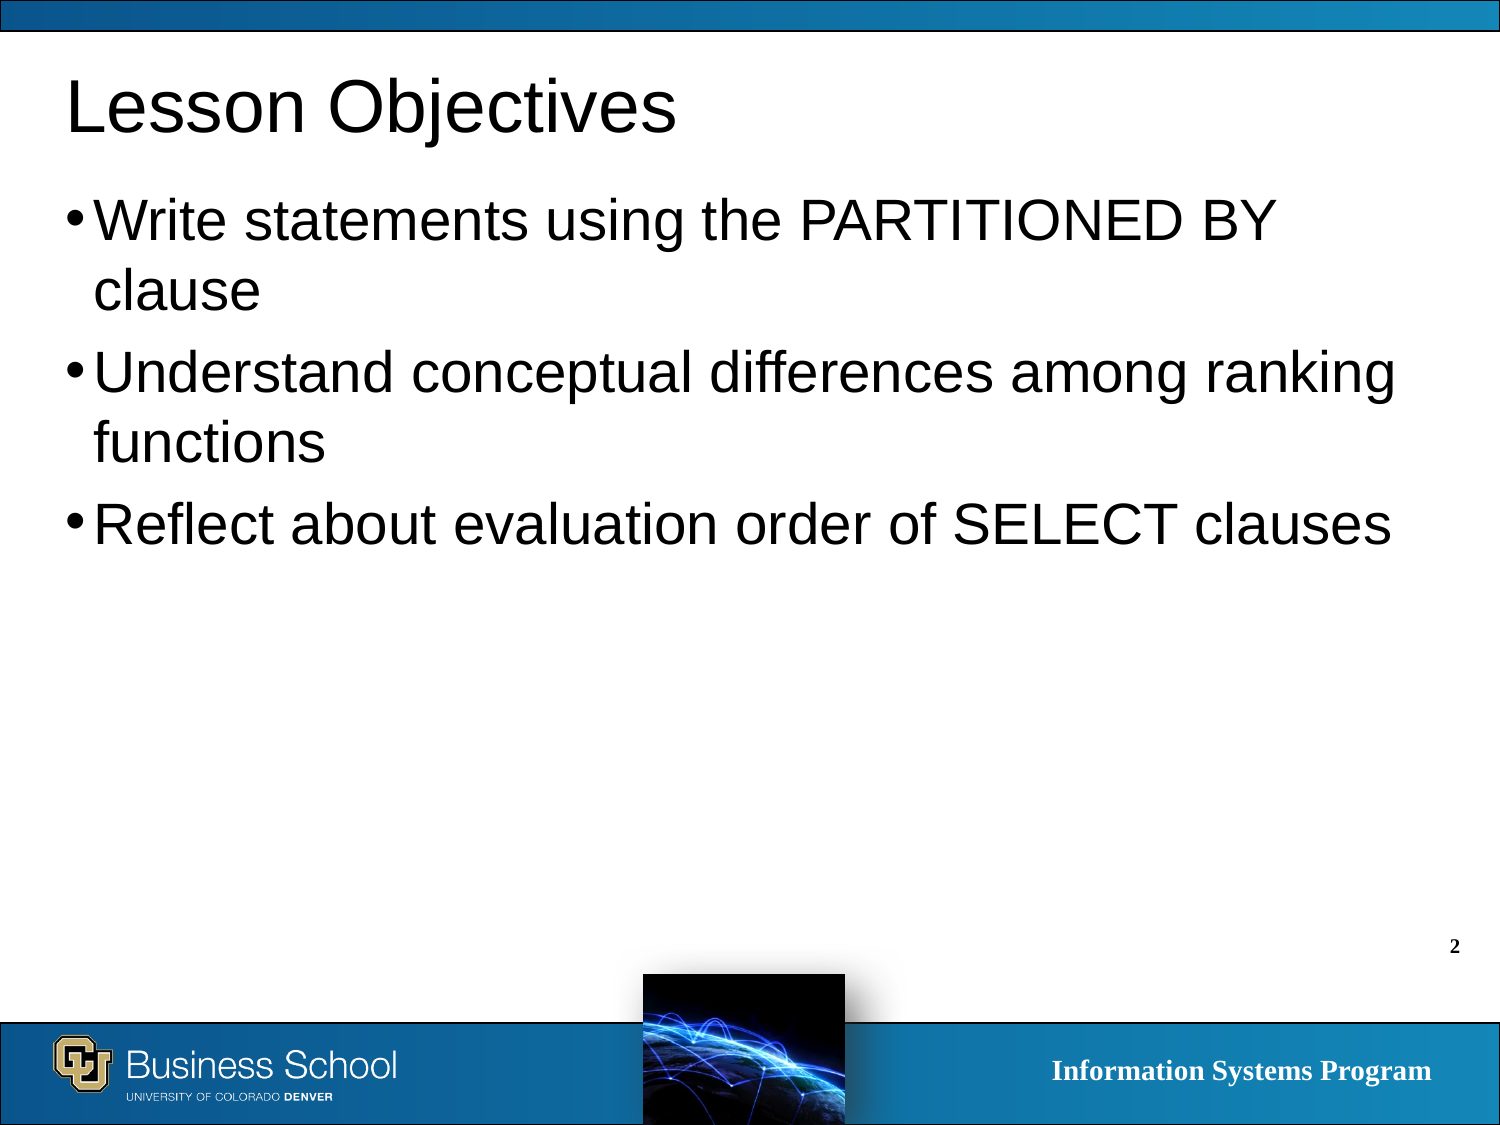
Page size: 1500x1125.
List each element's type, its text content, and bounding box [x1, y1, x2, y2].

picture [643, 974, 845, 1125]
picture [53, 1034, 396, 1101]
title Lesson Objectives [49, 49, 1426, 163]
list Write statements using the PARTITIONED BY clause Understand conceptual differences among ranking functions Reflect about evaluation order of SELECT clauses [49, 174, 1426, 913]
